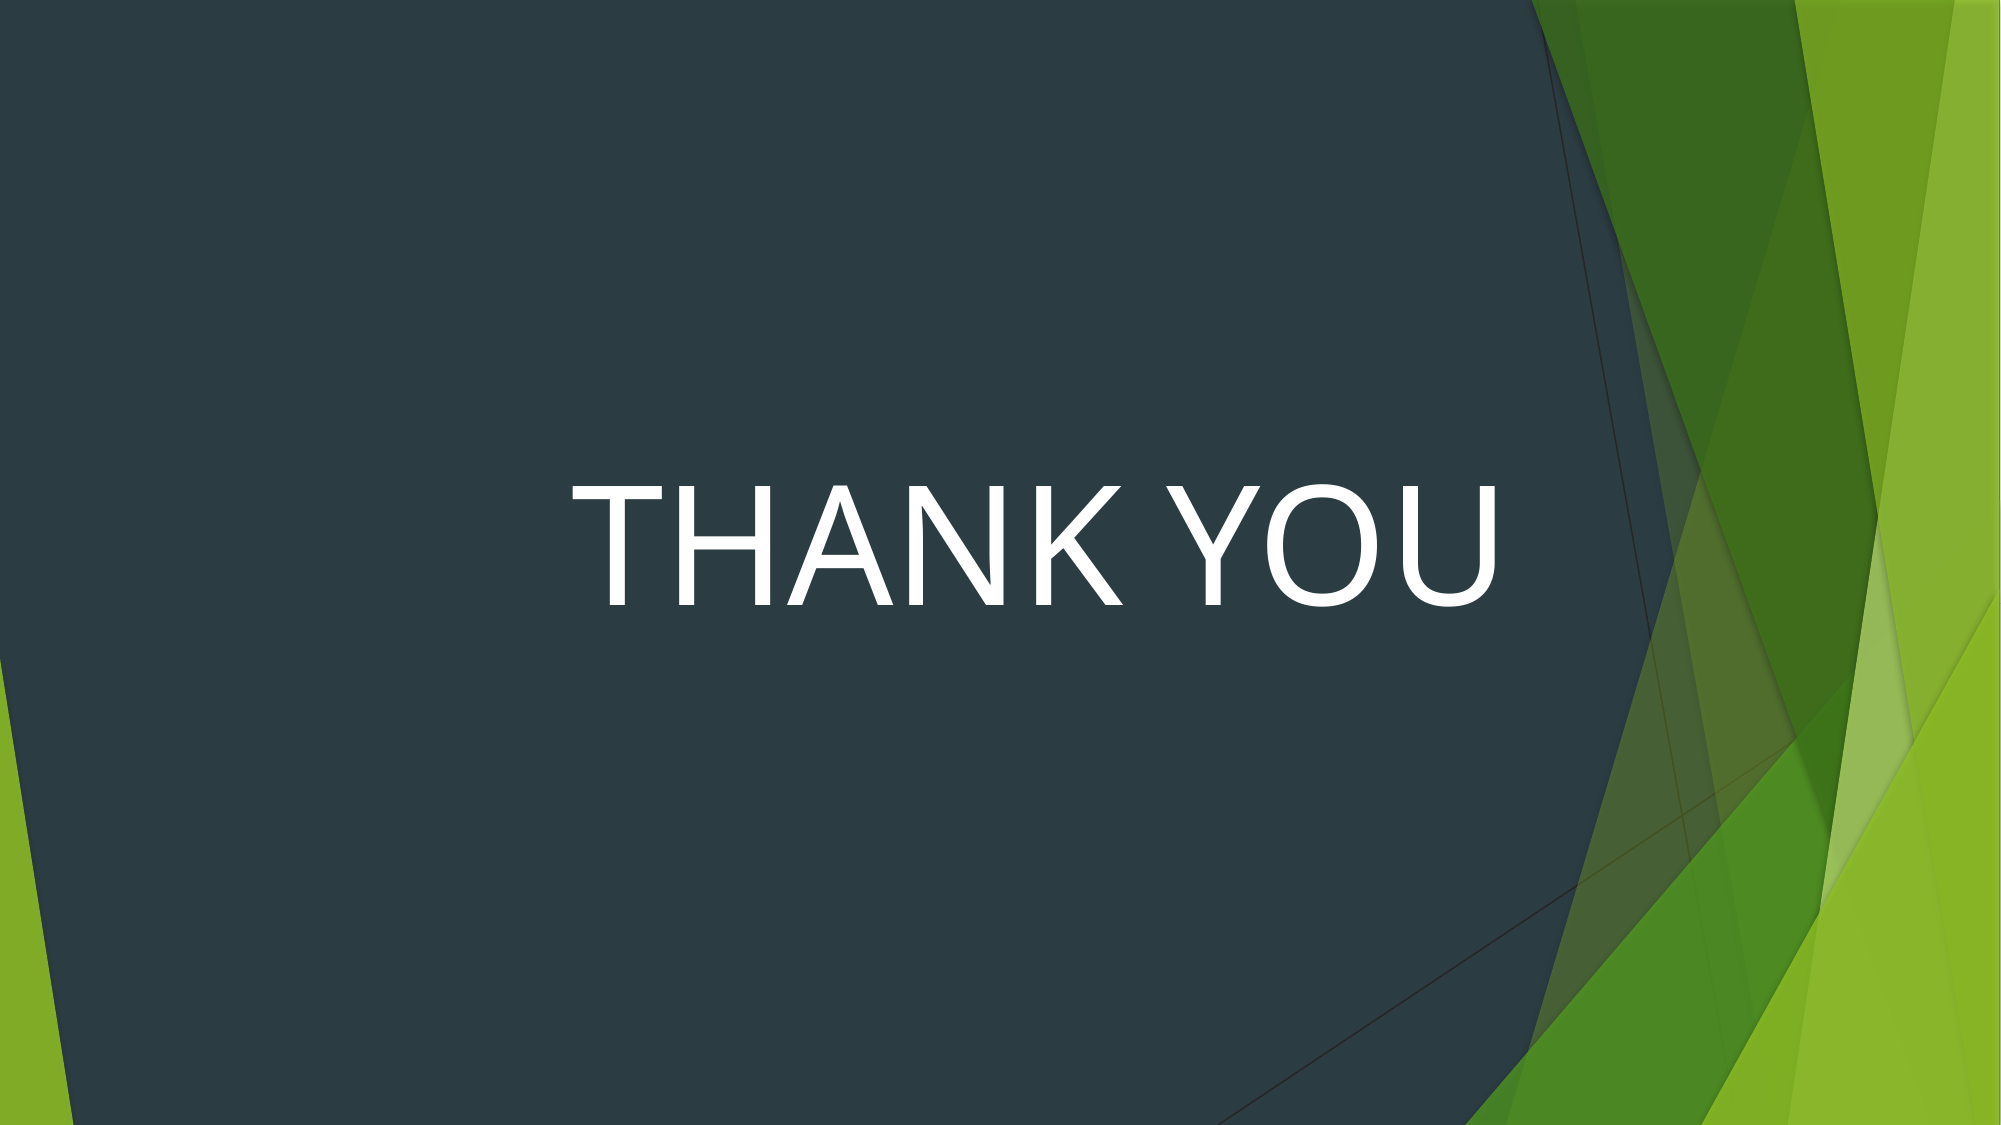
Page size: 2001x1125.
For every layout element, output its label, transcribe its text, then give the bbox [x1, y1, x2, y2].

text_box THANK YOU [556, 430, 1838, 646]
